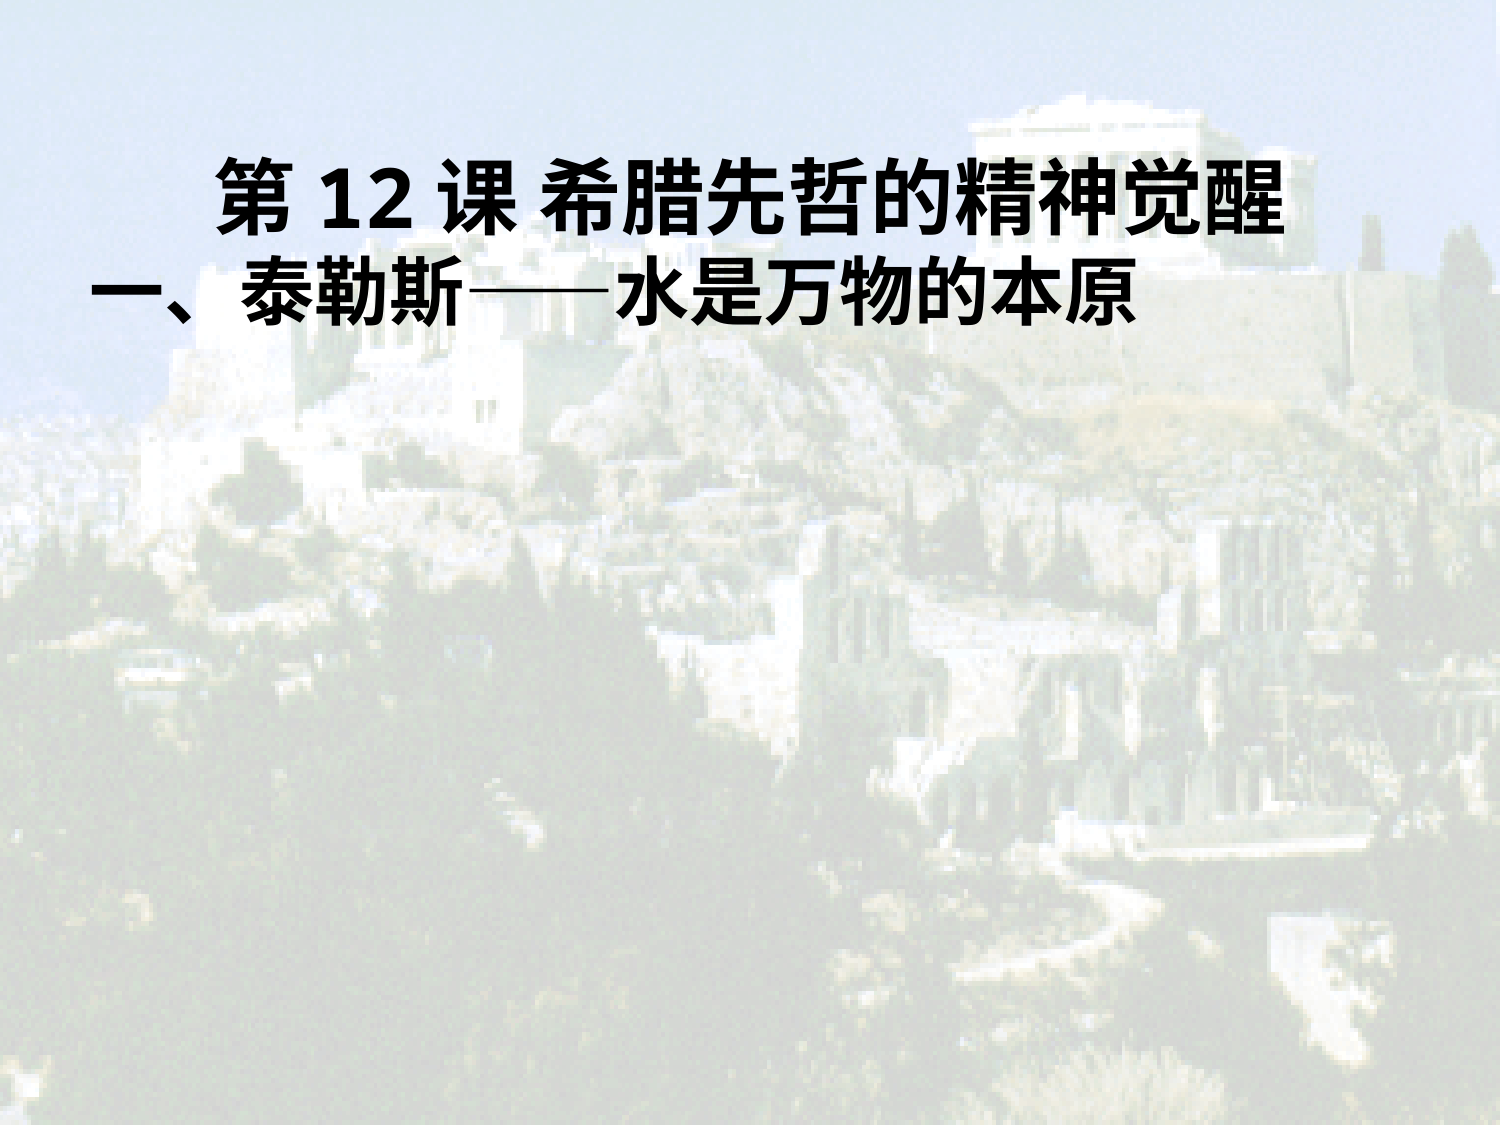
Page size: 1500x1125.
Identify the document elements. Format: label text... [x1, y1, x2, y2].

text_box 第12课 希腊先哲的精神觉醒 一、泰勒斯——水是万物的本原 [74, 137, 1425, 443]
